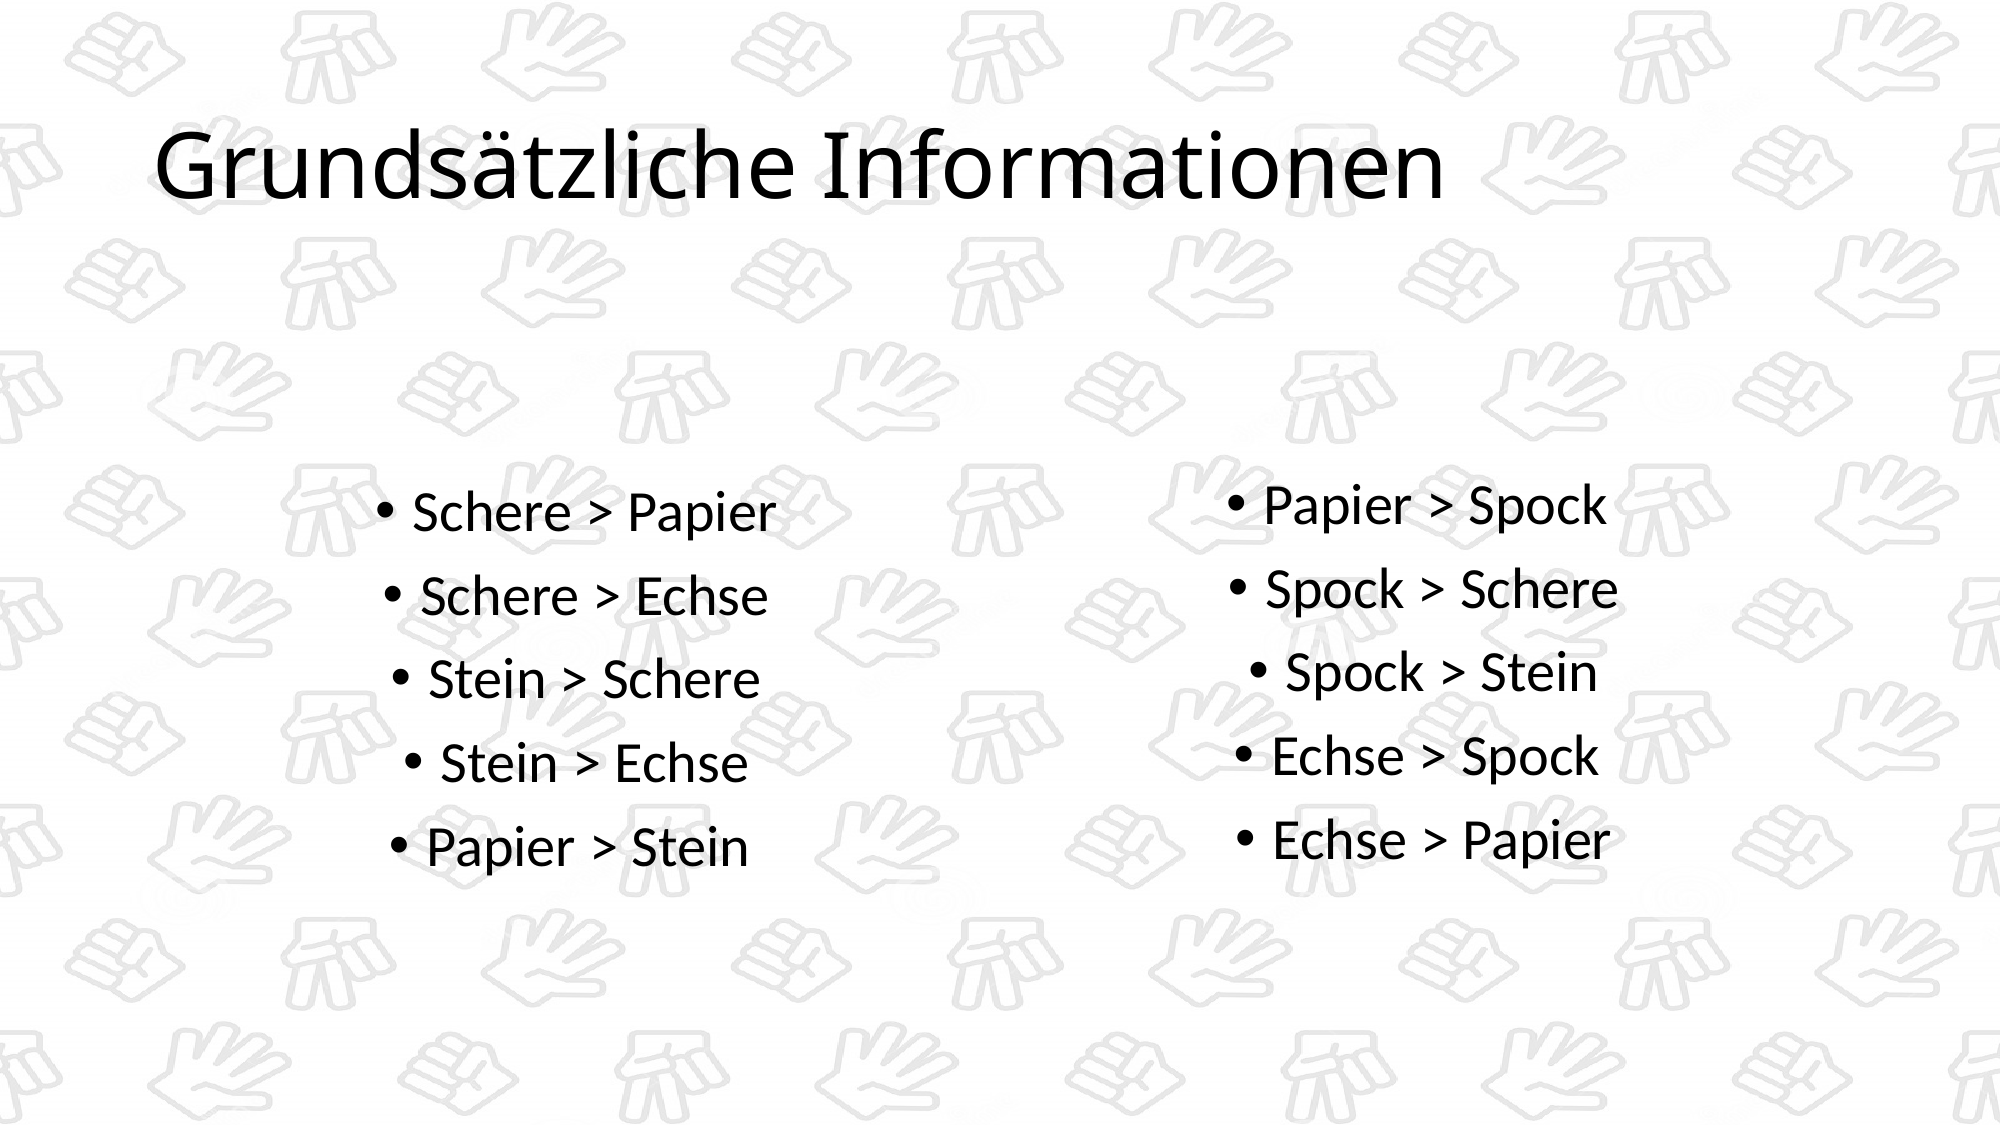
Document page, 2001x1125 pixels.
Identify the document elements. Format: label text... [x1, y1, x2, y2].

list Schere > Papier Schere > Echse Stein > Schere Stein > Echse Papier > Stein Papier > Spock Spock > Schere Spock > Stein Echse > Spock Echse > Papier [137, 299, 1863, 1014]
title Grundsätzliche Informationen [137, 59, 1863, 278]
